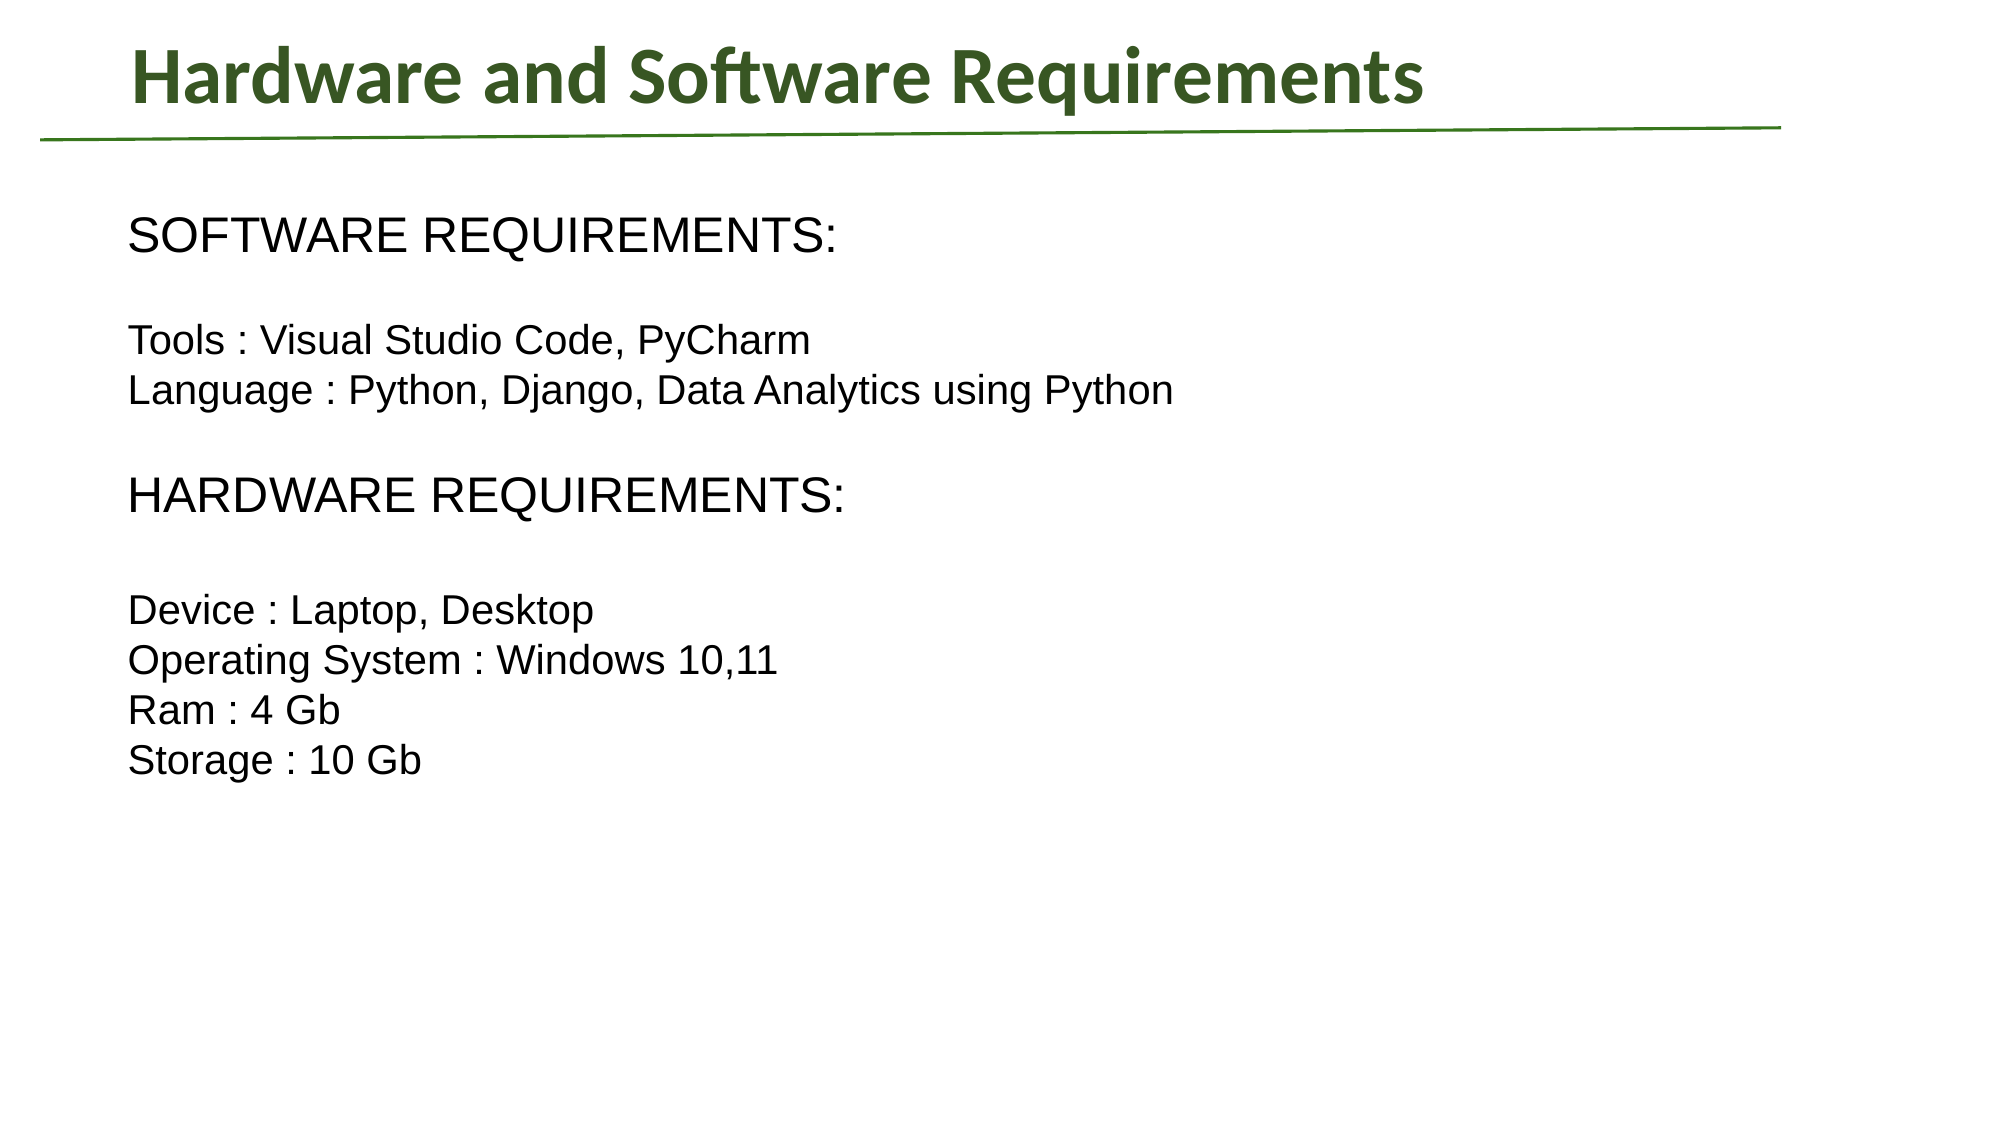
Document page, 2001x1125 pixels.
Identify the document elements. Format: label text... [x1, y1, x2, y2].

title Hardware and Software Requirements [97, 0, 1823, 128]
text_box SOFTWARE REQUIREMENTS: Tools : Visual Studio Code, PyCharm Language : Python, Django, Data Analytics using Python HARDWARE REQUIREMENTS: Device : Laptop, Desktop Operating System : Windows 10,11 Ram : 4 Gb Storage : 10 Gb [112, 195, 1660, 790]
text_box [39, 127, 1782, 141]
